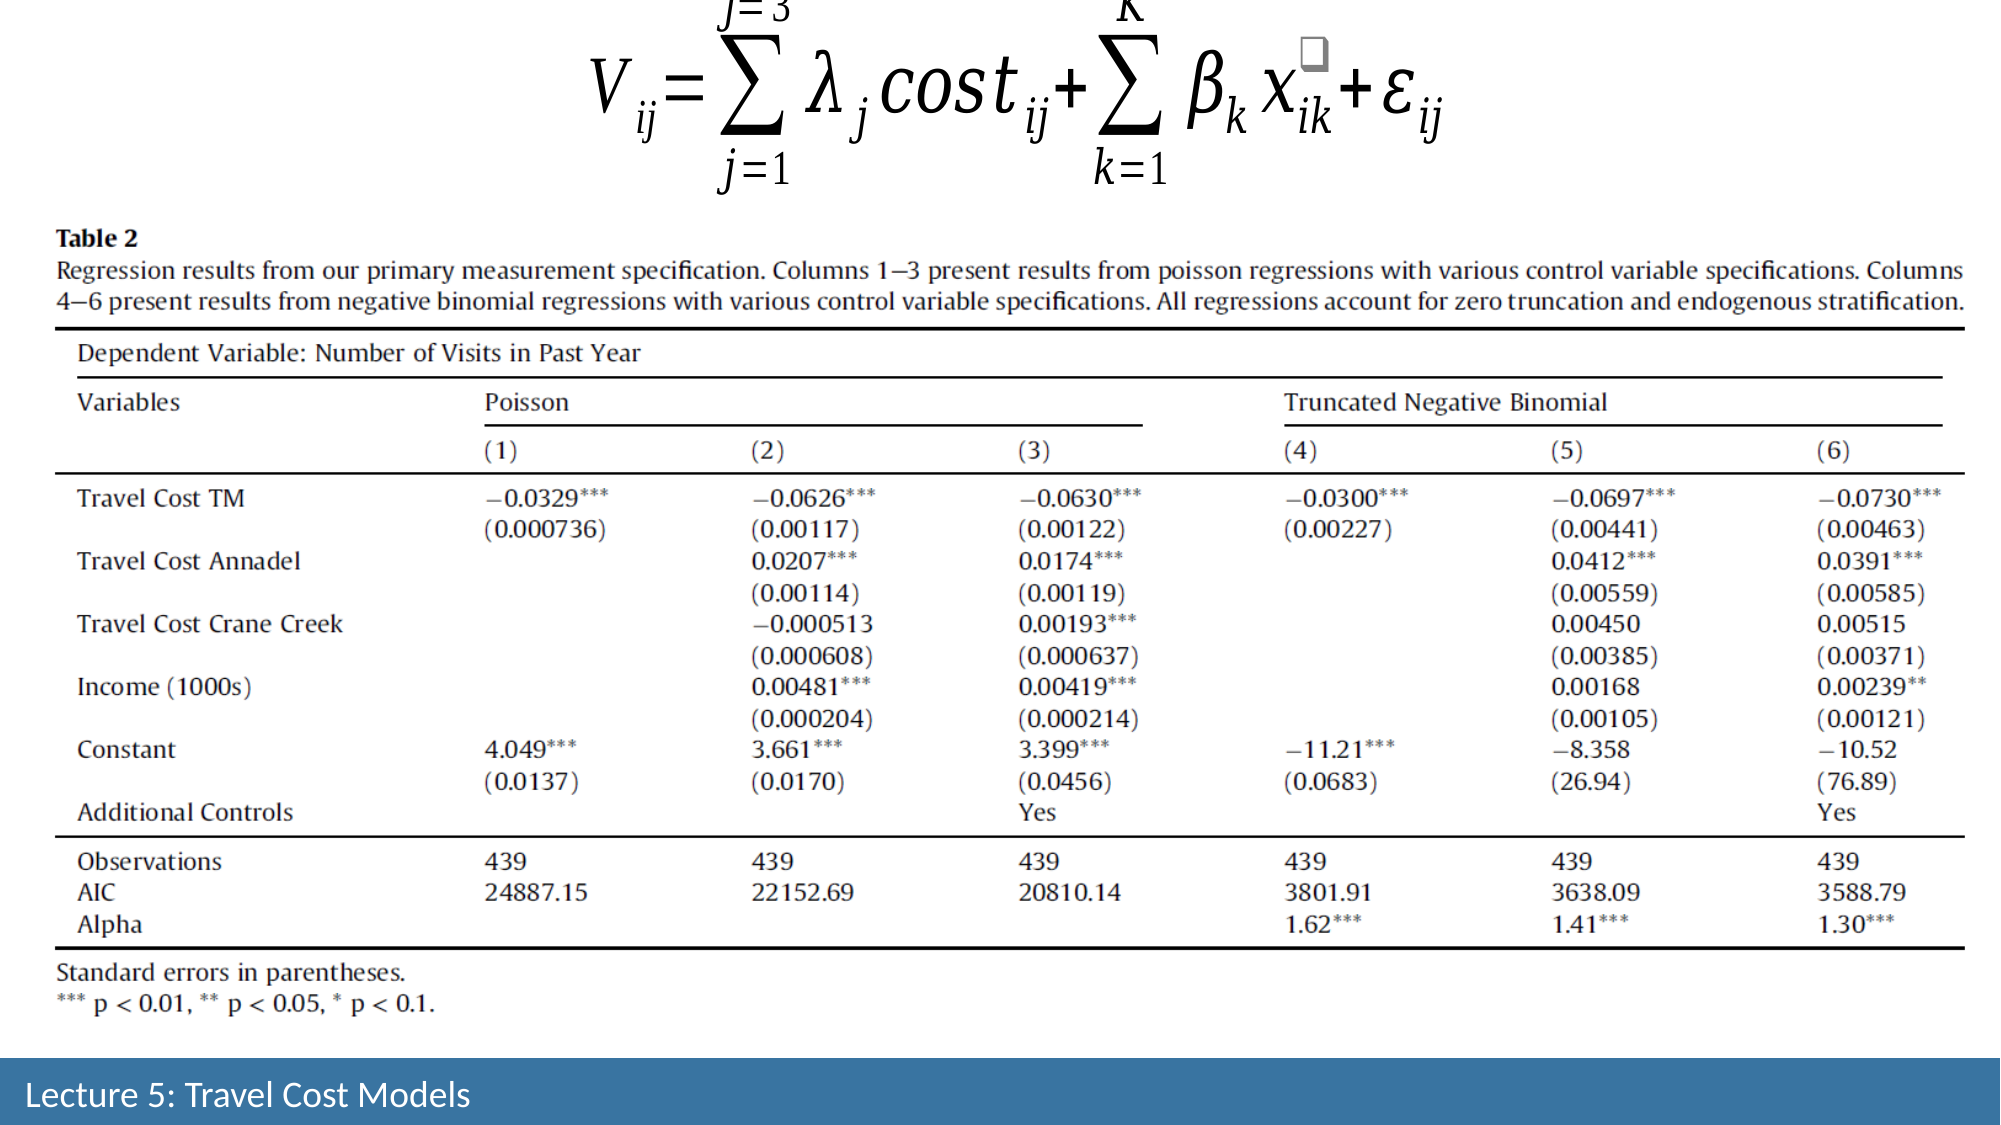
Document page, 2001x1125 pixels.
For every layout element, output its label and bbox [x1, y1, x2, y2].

picture [49, 226, 1981, 1024]
